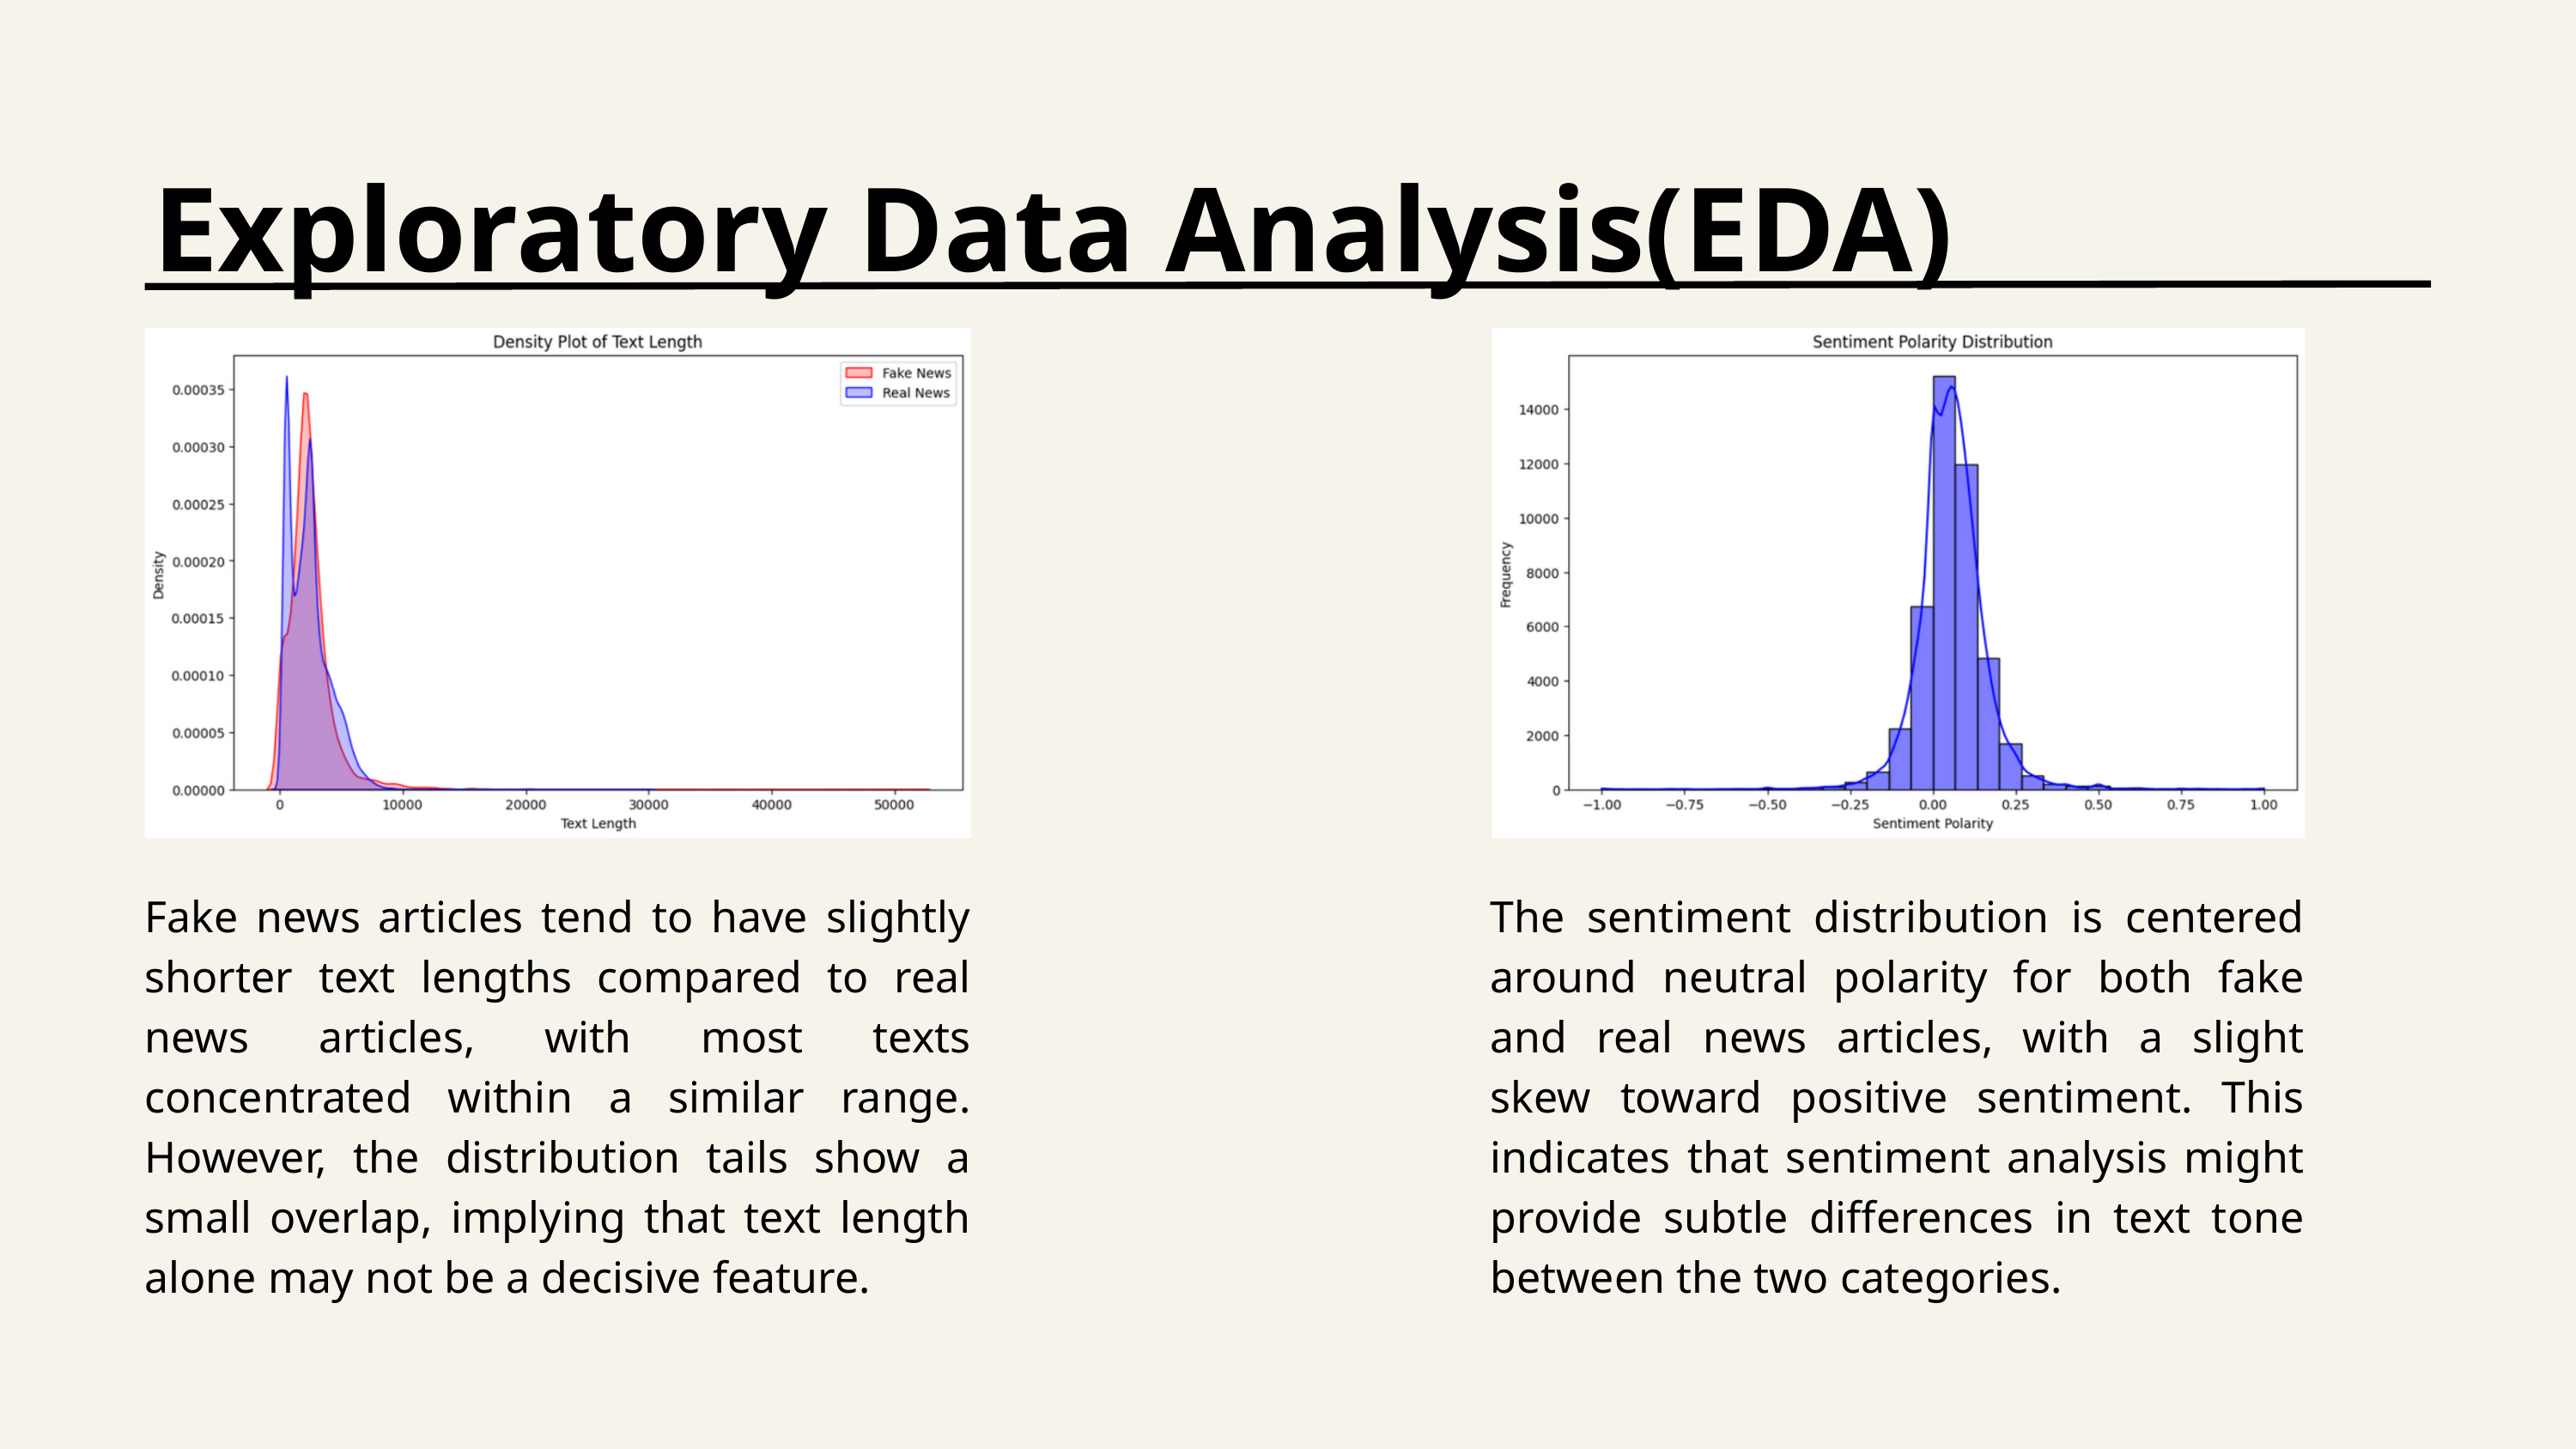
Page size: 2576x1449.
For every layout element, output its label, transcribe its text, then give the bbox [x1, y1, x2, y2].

text_box Fake news articles tend to have slightly shorter text lengths compared to real news articles, with most texts concentrated within a similar range. However, the distribution tails show a small overlap, implying that text length alone may not be a decisive feature. [144, 881, 971, 1302]
text_box The sentiment distribution is centered around neutral polarity for both fake and real news articles, with a slight skew toward positive sentiment. This indicates that sentiment analysis might provide subtle differences in text tone between the two categories. [1490, 881, 2306, 1302]
text_box [144, 328, 971, 838]
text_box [144, 144, 2432, 290]
text_box [1492, 328, 2306, 838]
